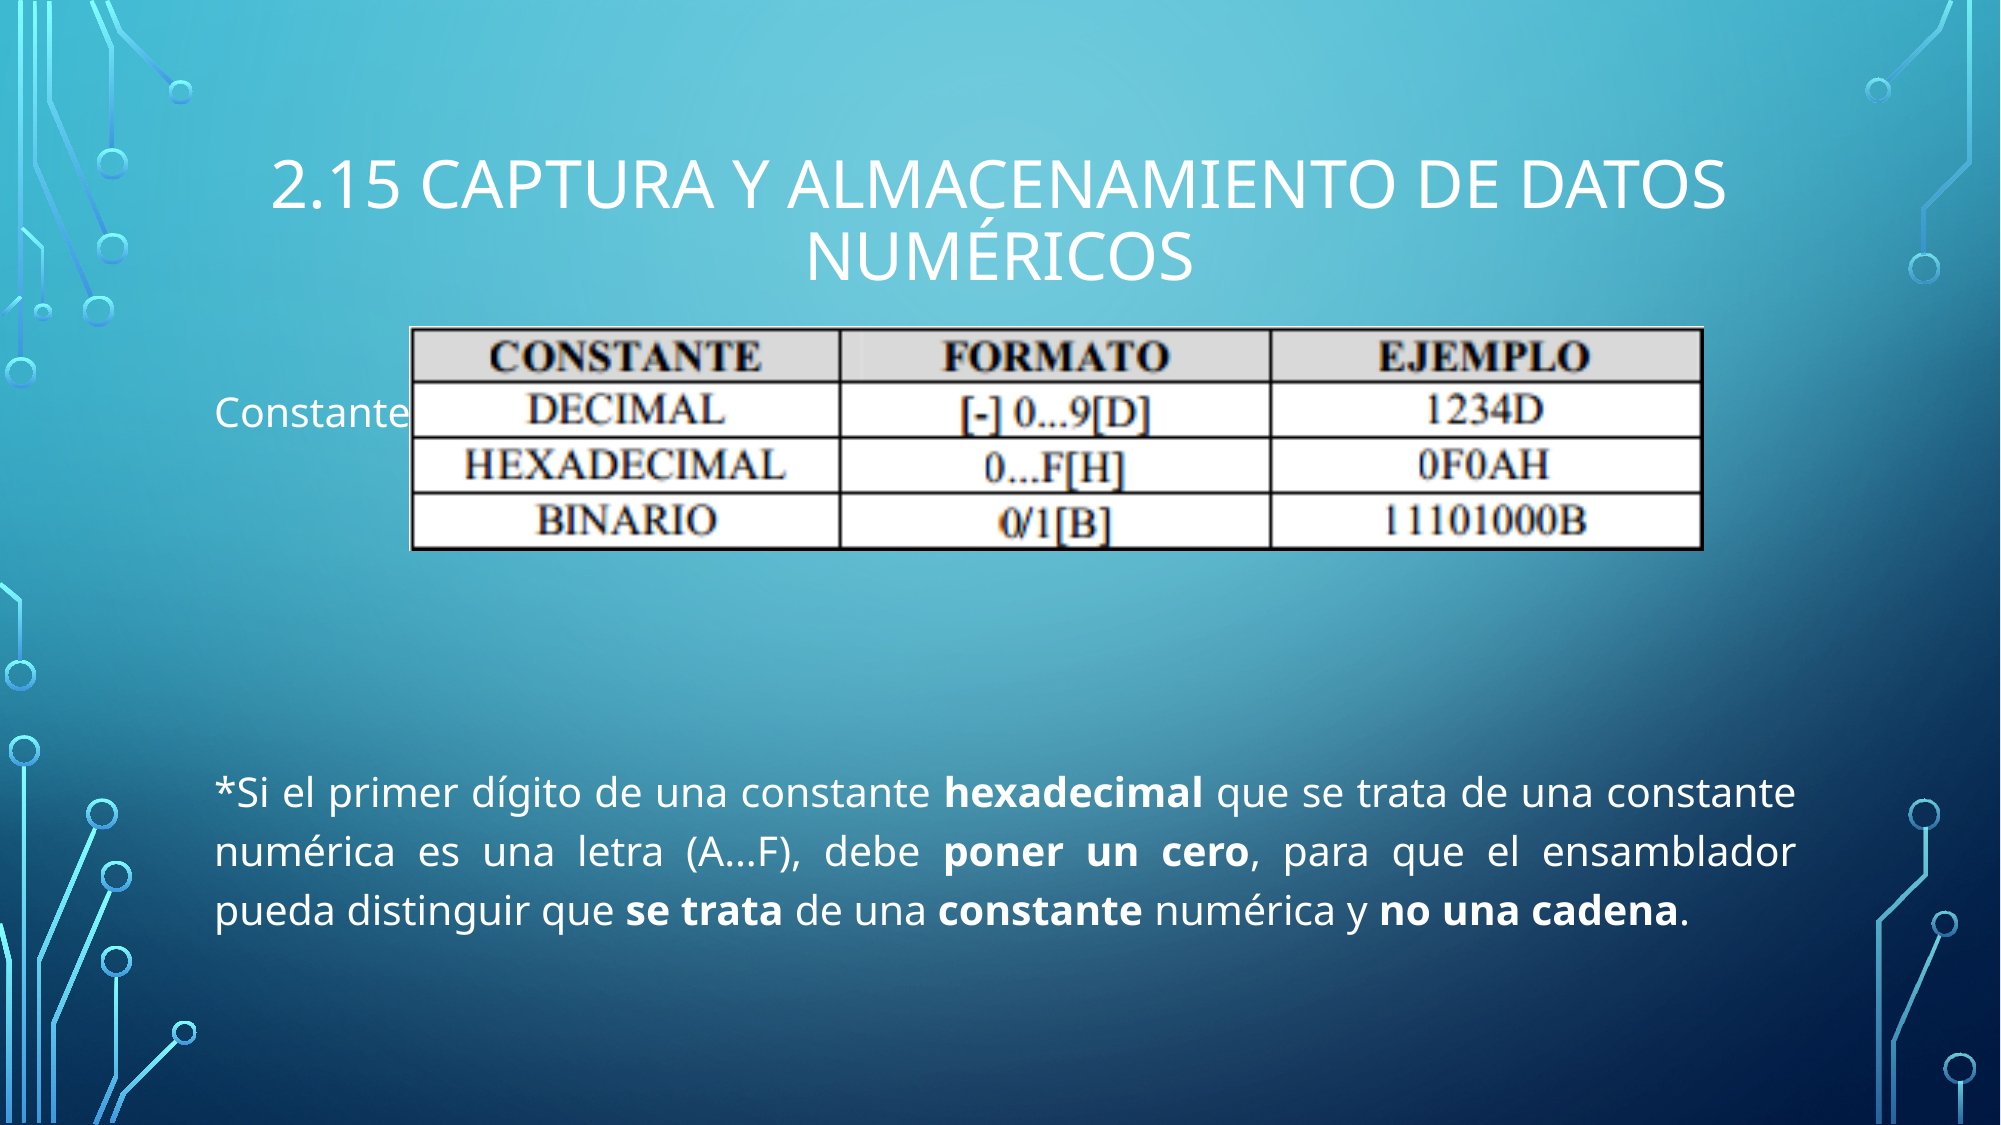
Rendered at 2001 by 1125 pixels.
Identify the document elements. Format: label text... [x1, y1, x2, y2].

title 2.15 Captura y almacenamiento de datos numéricos [187, 101, 1813, 344]
list Constantes numéricas: *Si el primer dígito de una constante hexadecimal que se trata de una constante numérica es una letra (A…F), debe poner un cero, para que el ensamblador pueda distinguir que se trata de una constante numérica y no una cadena. [187, 369, 1813, 950]
picture [409, 325, 1704, 551]
